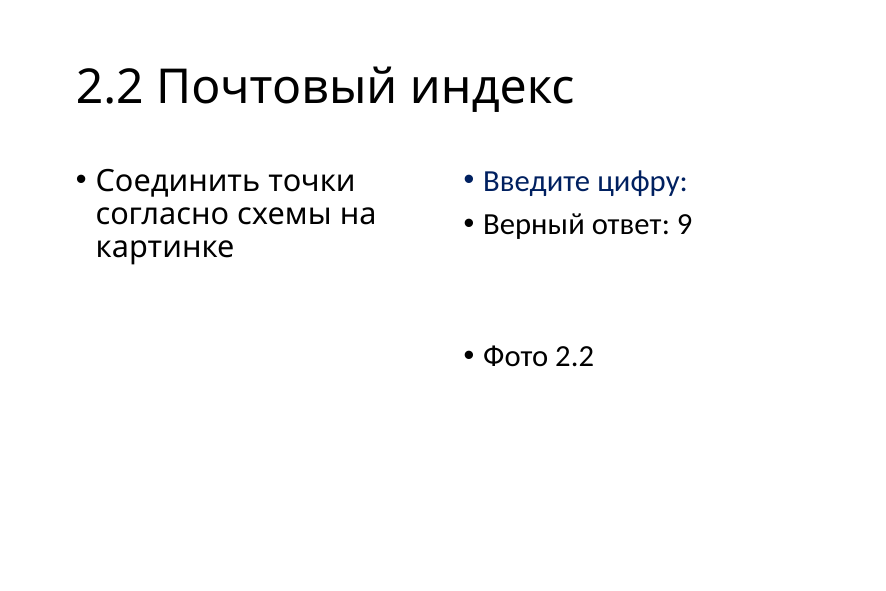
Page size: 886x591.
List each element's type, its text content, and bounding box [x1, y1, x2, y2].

title 2.2 Почтовый индекс [60, 31, 825, 146]
list Введите цифру: Верный ответ: 9 Фото 2.2 [448, 157, 826, 532]
list Соединить точки согласно схемы на картинке [60, 157, 438, 532]
